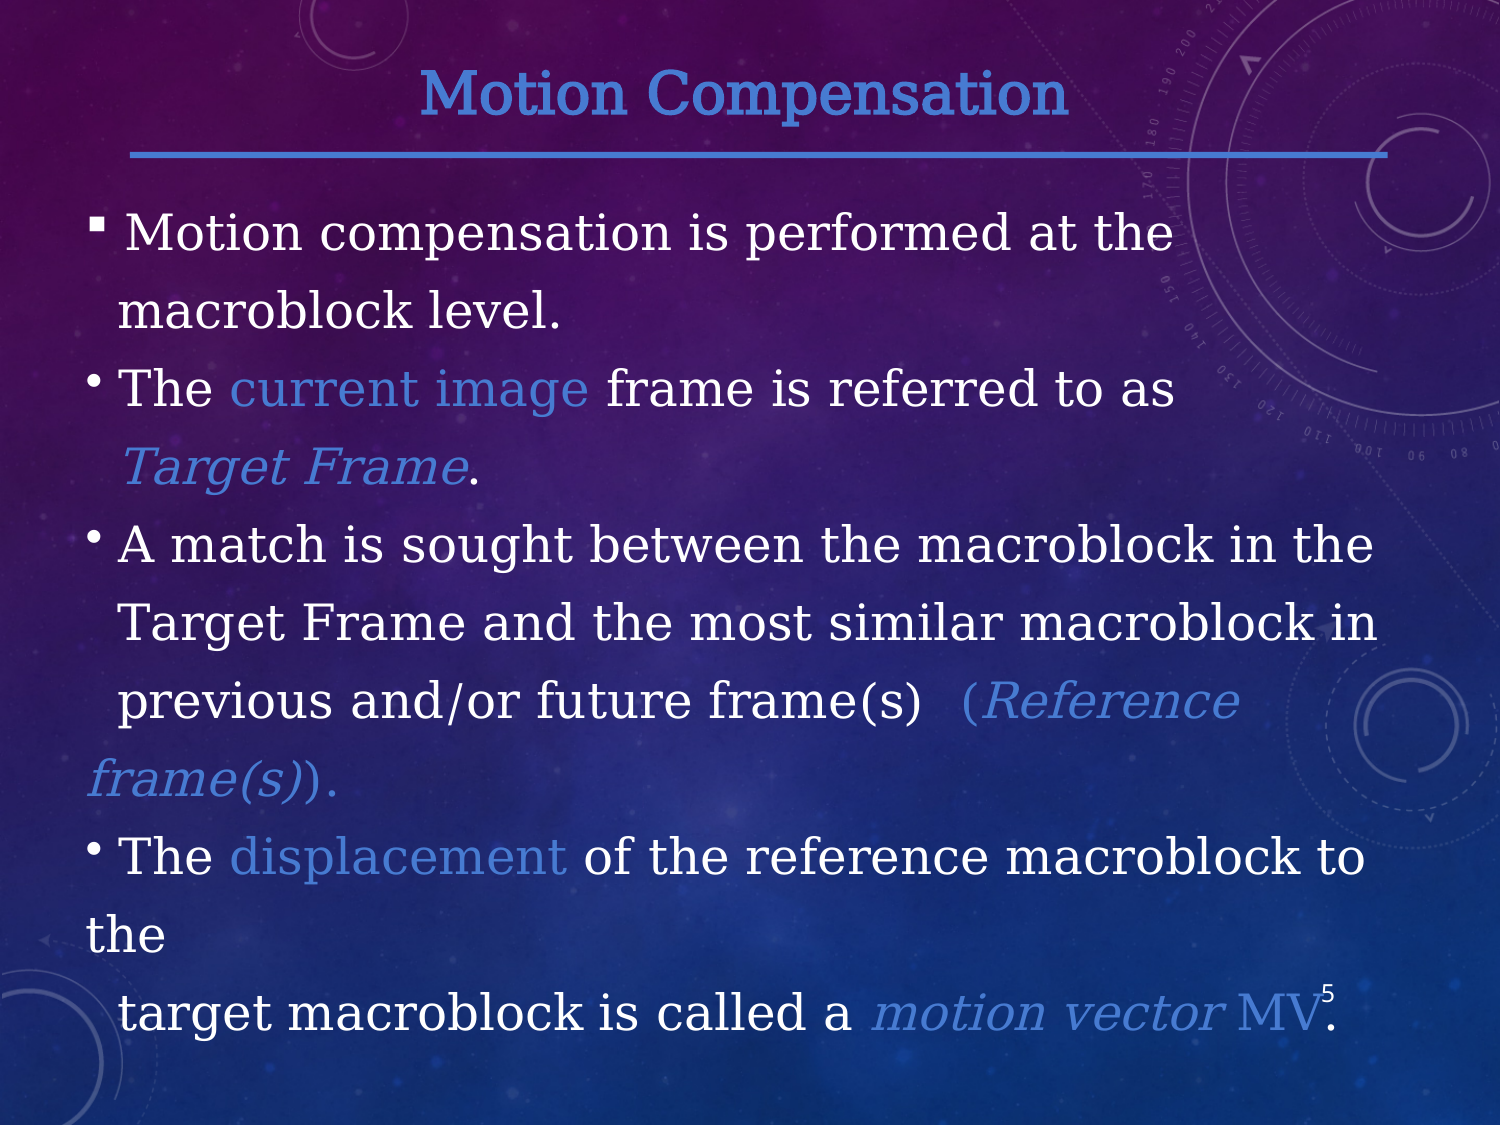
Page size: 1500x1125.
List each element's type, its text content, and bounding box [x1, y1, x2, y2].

picture [0, 0, 1500, 1125]
text_box Motion Compensation [129, 47, 1359, 133]
text_box Motion compensation is performed at the macroblock level. The current image frame is referred to as Target Frame. A match is sought between the macroblock in the Target Frame and the most similar macroblock in previous and/or future frame(s) (Reference frame(s)). The displacement of the reference macroblock to the target macroblock is called a motion vector MV. [70, 175, 1448, 1048]
